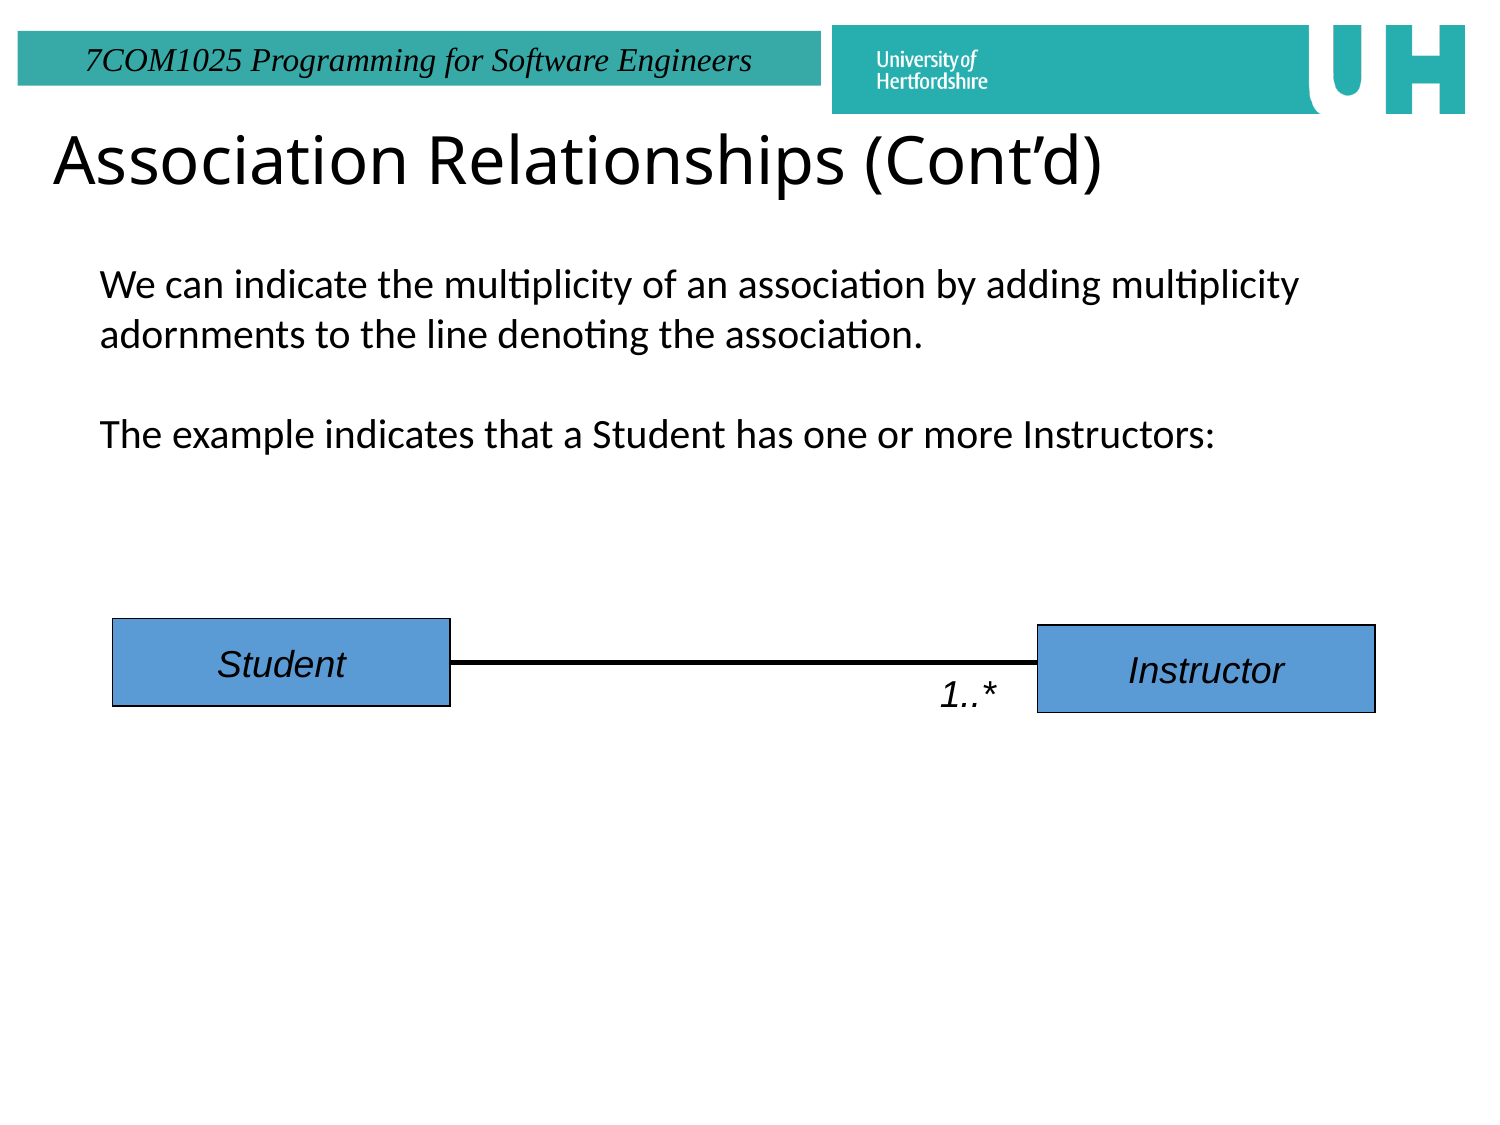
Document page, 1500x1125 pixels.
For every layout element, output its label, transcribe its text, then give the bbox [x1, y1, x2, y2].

picture [832, 25, 1465, 114]
text_box Student [112, 618, 450, 707]
text_box Instructor [1037, 624, 1375, 713]
text_box We can indicate the multiplicity of an association by adding multiplicity adornments to the line denoting the association. The example indicates that a Student has one or more Instructors: [84, 249, 1416, 465]
text_box 7COM1025 Programming for Software Engineers [17, 30, 821, 86]
title Association Relationships (Cont’d) [38, 118, 1376, 207]
text_box 1..* [924, 662, 1038, 723]
